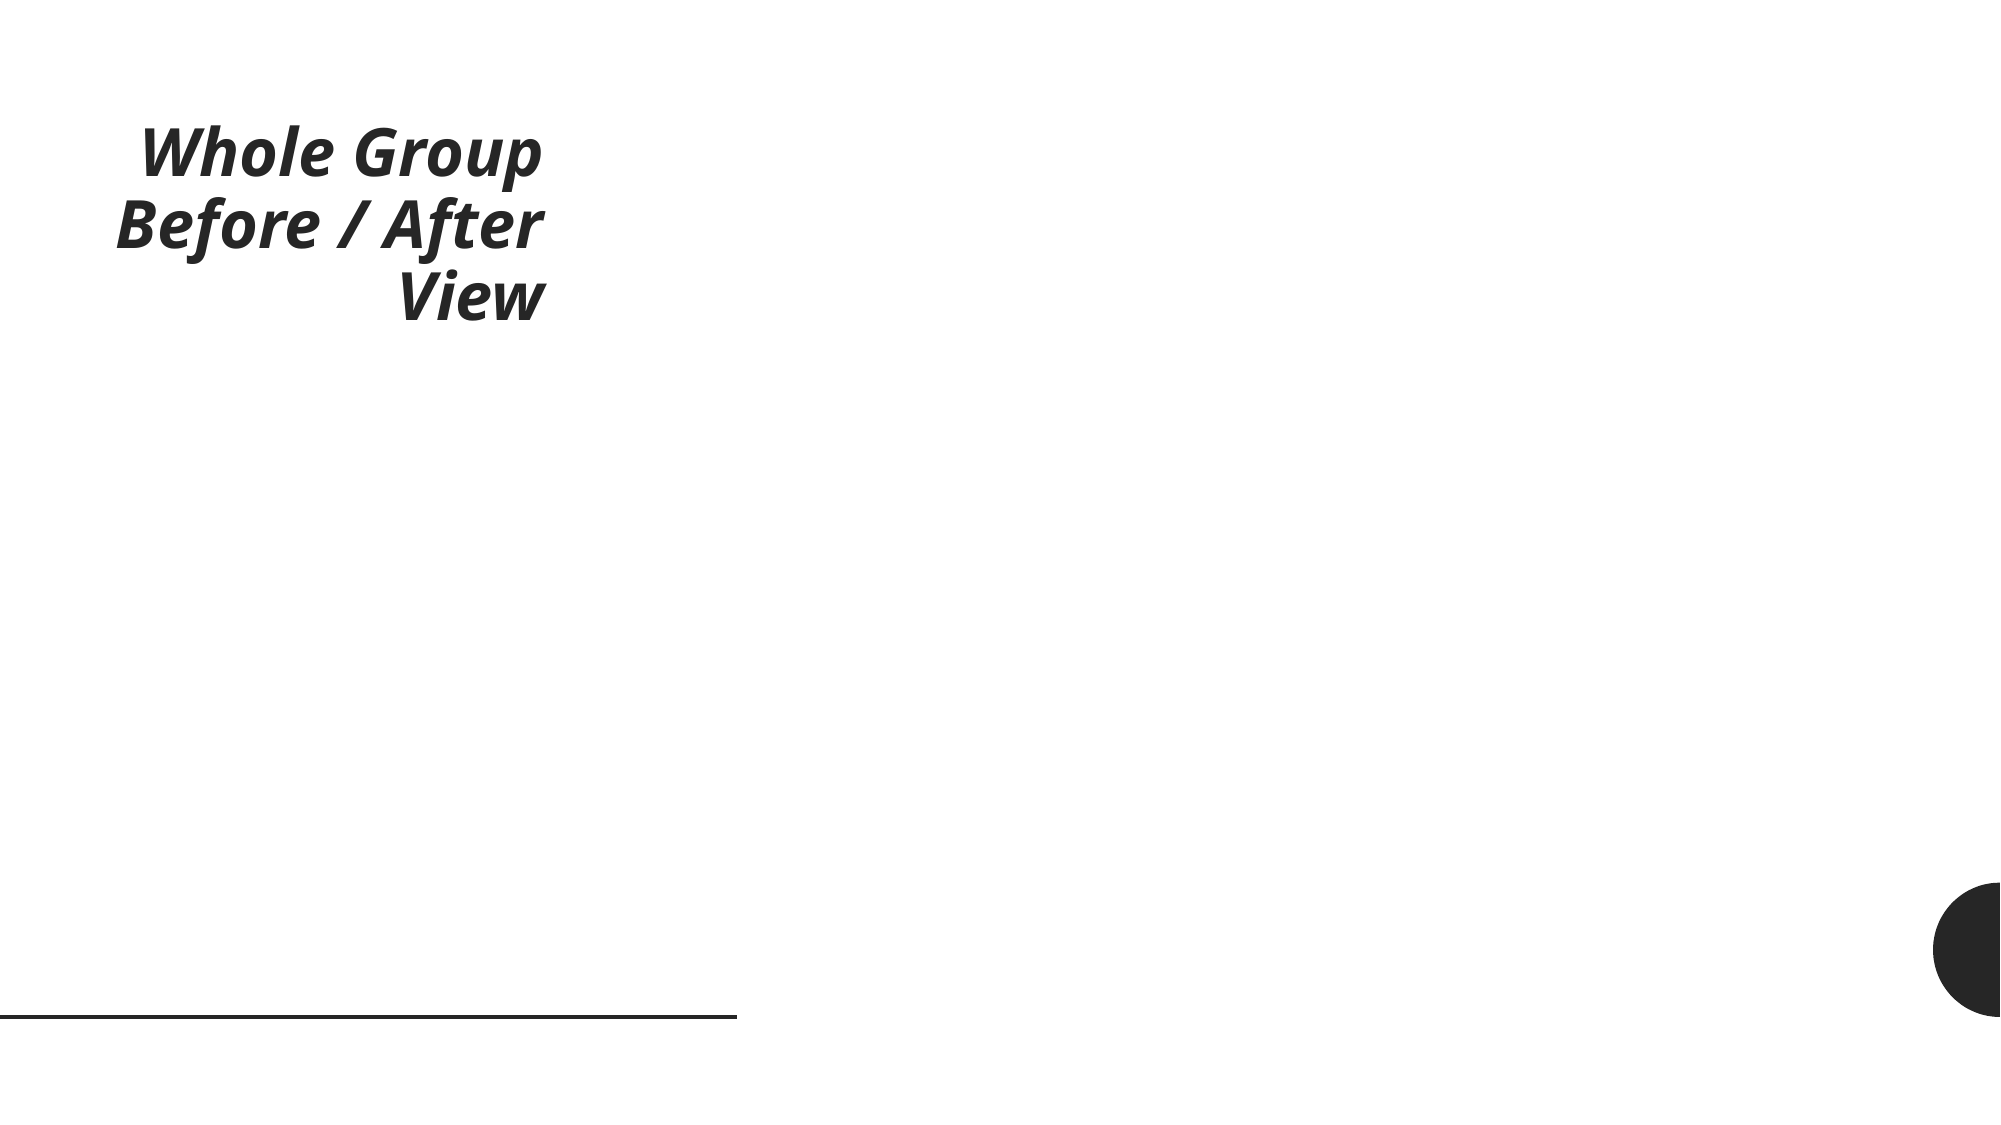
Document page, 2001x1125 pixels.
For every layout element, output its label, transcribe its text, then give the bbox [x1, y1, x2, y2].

title Whole Group Before / After View [72, 91, 560, 495]
